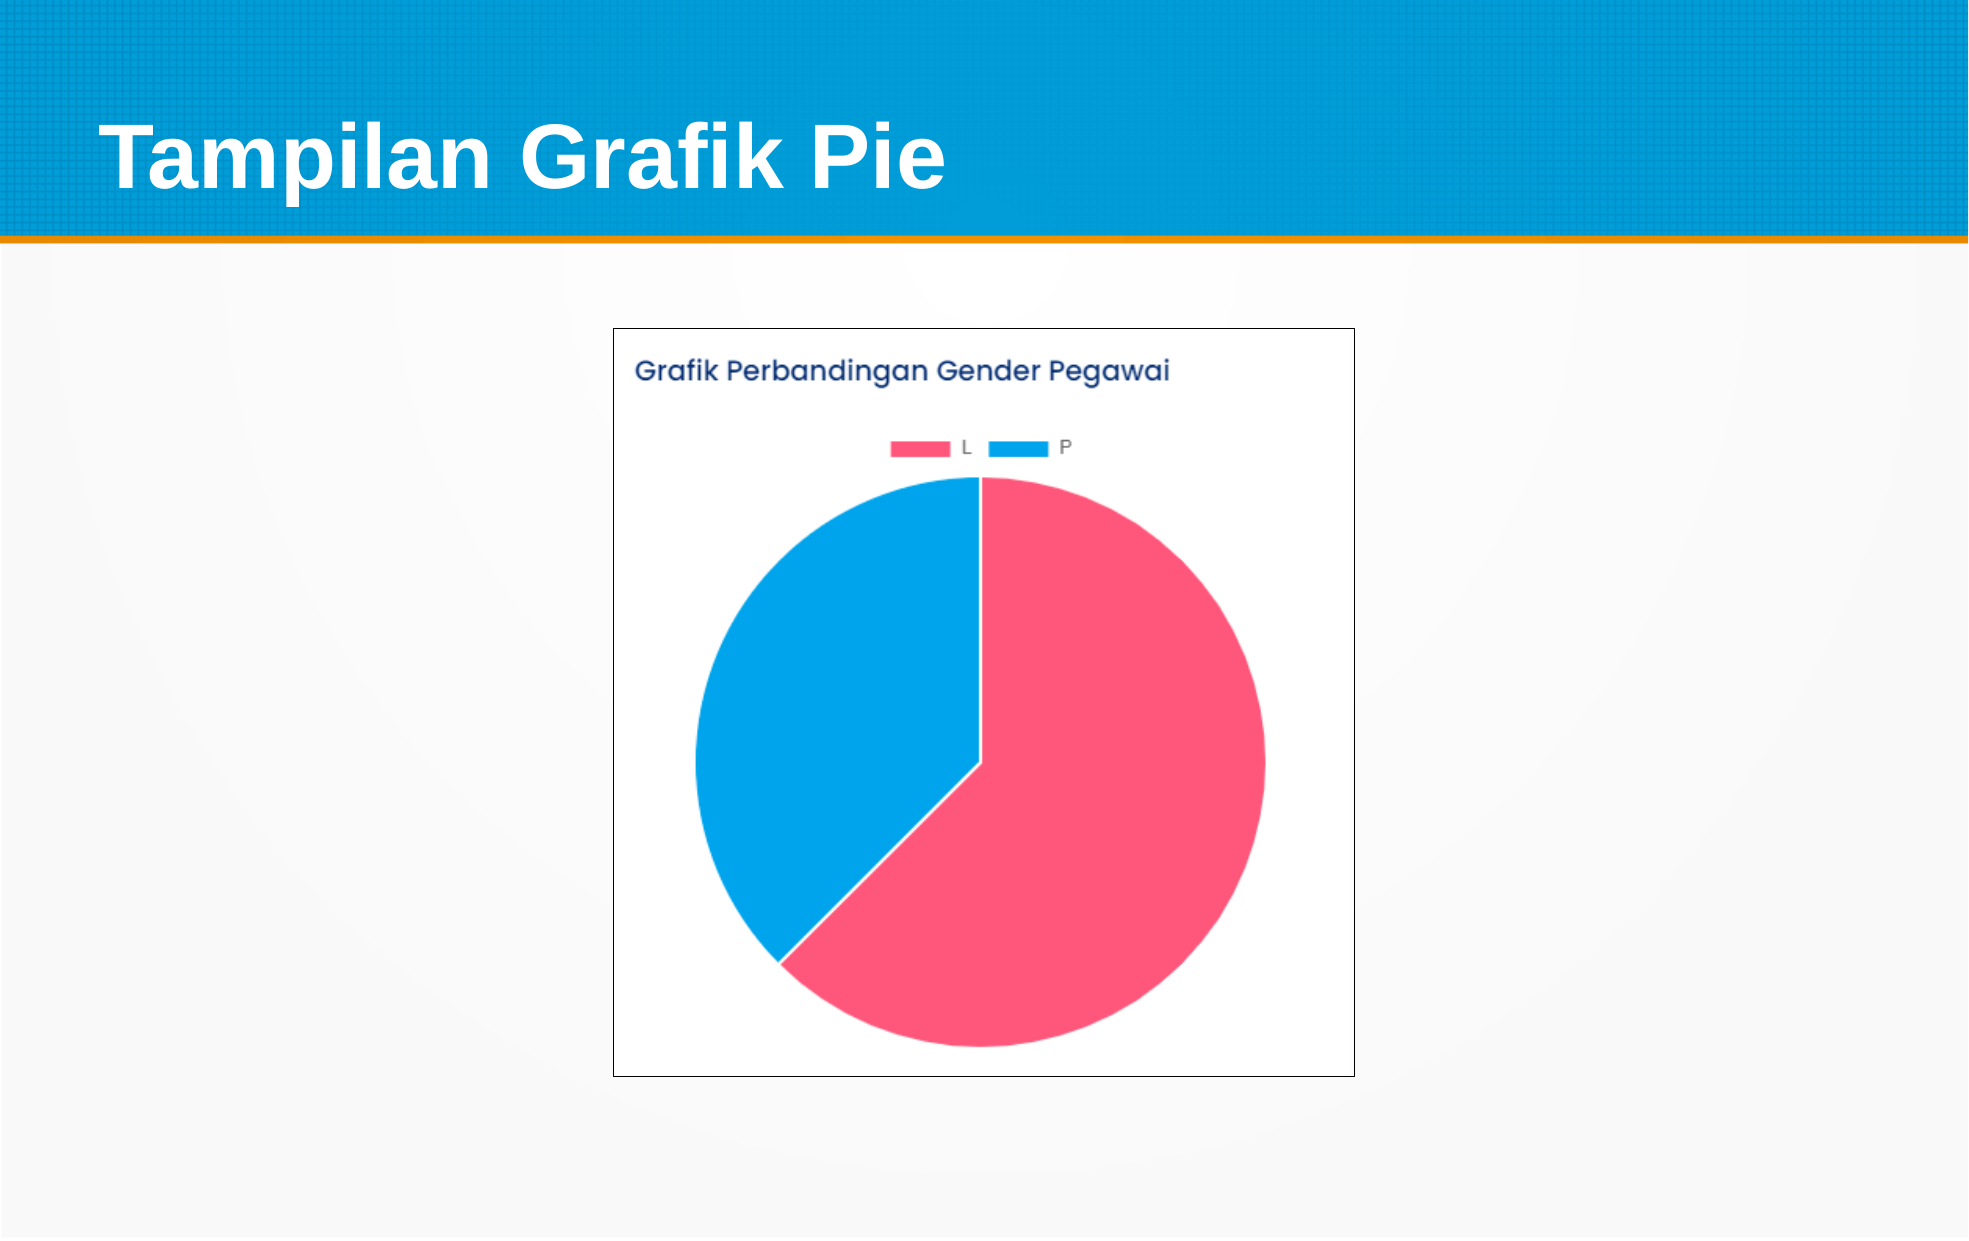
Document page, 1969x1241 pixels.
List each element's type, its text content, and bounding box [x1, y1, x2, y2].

text_box Tampilan Grafik Pie [98, 0, 1870, 207]
picture [0, 236, 1969, 1241]
